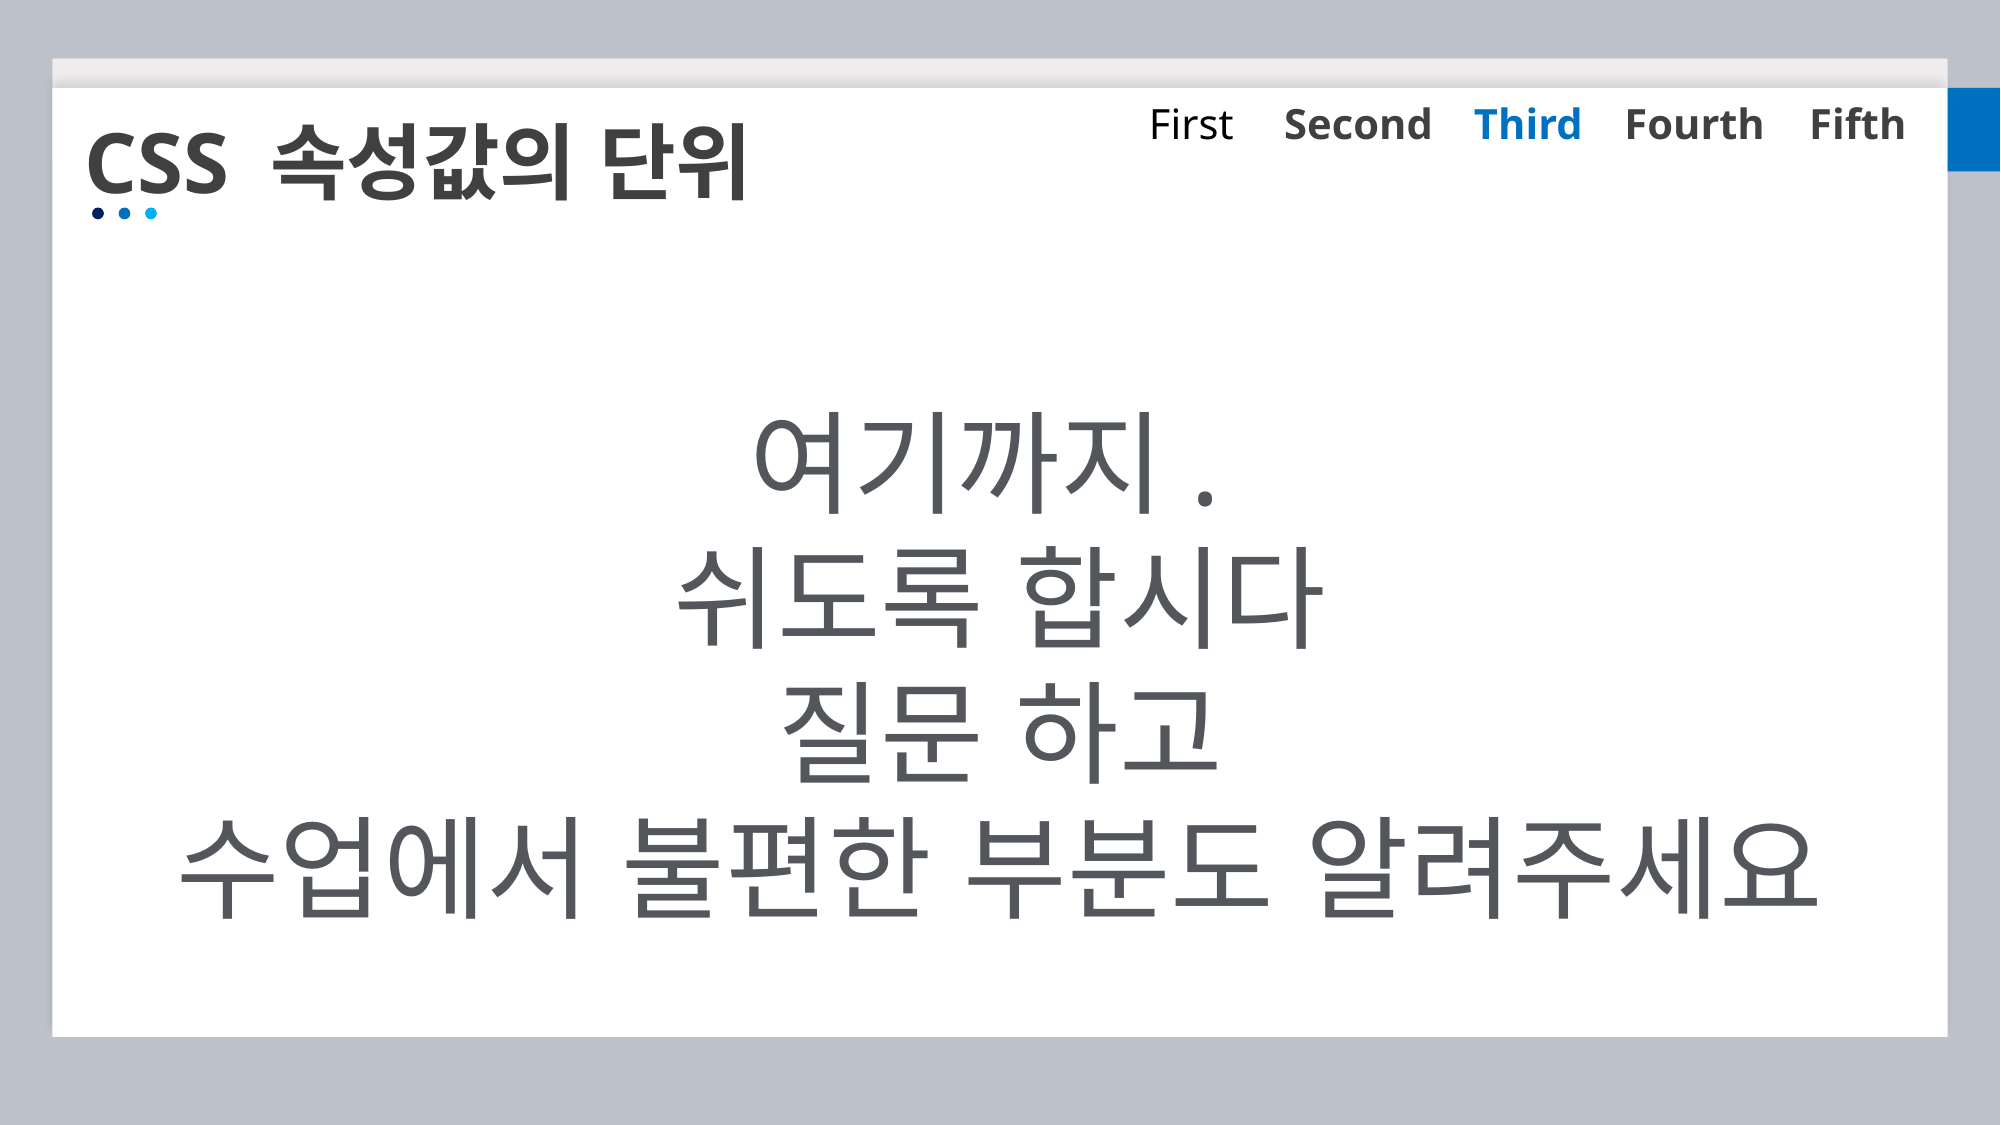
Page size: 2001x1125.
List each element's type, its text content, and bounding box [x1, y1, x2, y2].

text_box Second [1269, 90, 1448, 155]
text_box [143, 206, 158, 221]
text_box [1947, 87, 2000, 172]
text_box Fourth [1609, 90, 1780, 155]
text_box Fifth [1794, 90, 1922, 155]
text_box Third [1459, 90, 1598, 155]
text_box CSS 속성값의 단위 [69, 103, 768, 218]
text_box [117, 206, 132, 221]
text_box 여기까지. 쉬도록 합시다 질문 하고 수업에서 불편한 부분도 알려주세요 [161, 385, 1839, 941]
text_box [90, 206, 105, 221]
text_box First [1134, 90, 1249, 155]
